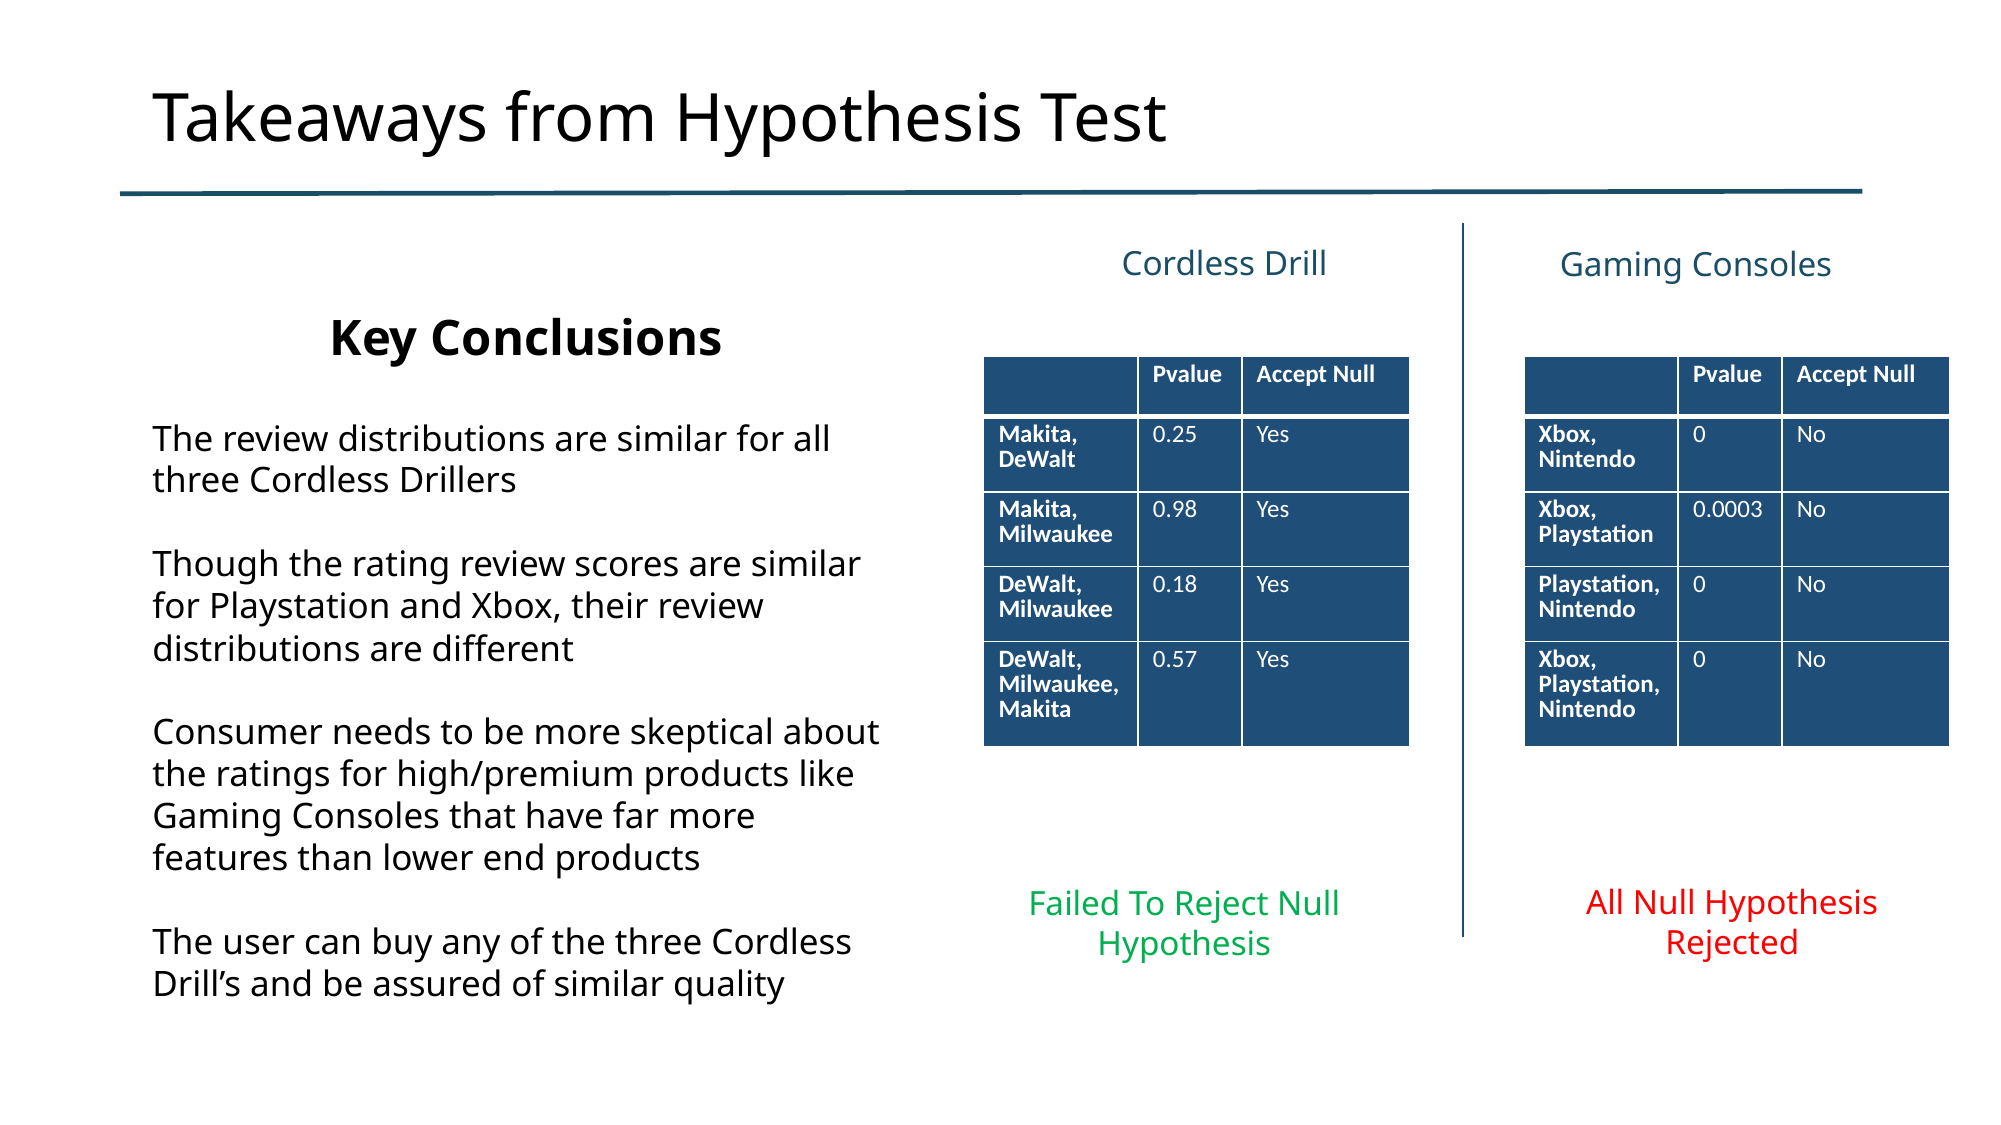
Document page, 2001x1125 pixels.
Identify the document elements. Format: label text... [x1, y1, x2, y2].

table_cell Yes [1243, 567, 1409, 641]
table_cell 0.18 [1139, 567, 1241, 641]
table_cell Xbox, Playstation, Nintendo [1525, 642, 1677, 746]
table_cell No [1783, 642, 1949, 746]
table_cell Xbox, Nintendo [1525, 419, 1677, 491]
table_header Accept Null [1243, 357, 1409, 414]
text_box Cordless Drill [1001, 234, 1448, 290]
list Key Conclusions The review distributions are similar for all three Cordless Drillers Though the rating review scores are similar for Playstation and Xbox, their review distributions are different Consumer needs to be more skeptical about the ratings for high/premium products like Gaming Consoles that have far more features than lower end products The user can buy any of the three Cordless Drill’s and be assured of similar quality [137, 299, 916, 1014]
table_cell 0.57 [1139, 642, 1241, 746]
table_cell DeWalt, Milwaukee [984, 567, 1137, 641]
table_cell 0.25 [1139, 419, 1241, 491]
table_cell DeWalt, Milwaukee, Makita [984, 642, 1137, 746]
table_header [1525, 357, 1677, 414]
table_header Pvalue [1139, 357, 1241, 414]
text_box Gaming Consoles [1478, 235, 1915, 291]
table_header Pvalue [1679, 357, 1781, 414]
table_cell Yes [1243, 419, 1409, 491]
table_cell Yes [1243, 493, 1409, 566]
table_cell Xbox, Playstation [1525, 493, 1677, 566]
table_cell No [1783, 567, 1949, 641]
table_cell Playstation, Nintendo [1525, 567, 1677, 641]
text_box Failed To Reject Null Hypothesis [958, 874, 1410, 970]
table_header [984, 357, 1137, 414]
table_cell Yes [1243, 642, 1409, 746]
table_cell 0.98 [1139, 493, 1241, 566]
table_header Accept Null [1783, 357, 1949, 414]
table_cell No [1783, 493, 1949, 566]
table_cell 0.0003 [1679, 493, 1781, 566]
table_cell No [1783, 419, 1949, 491]
table_cell 0 [1679, 567, 1781, 641]
table_cell 0 [1679, 419, 1781, 491]
table_cell Makita, Milwaukee [984, 493, 1137, 566]
table_cell Makita, DeWalt [984, 419, 1137, 491]
table_cell 0 [1679, 642, 1781, 746]
title Takeaways from Hypothesis Test [137, 59, 1863, 180]
text_box All Null Hypothesis Rejected [1514, 873, 1951, 969]
